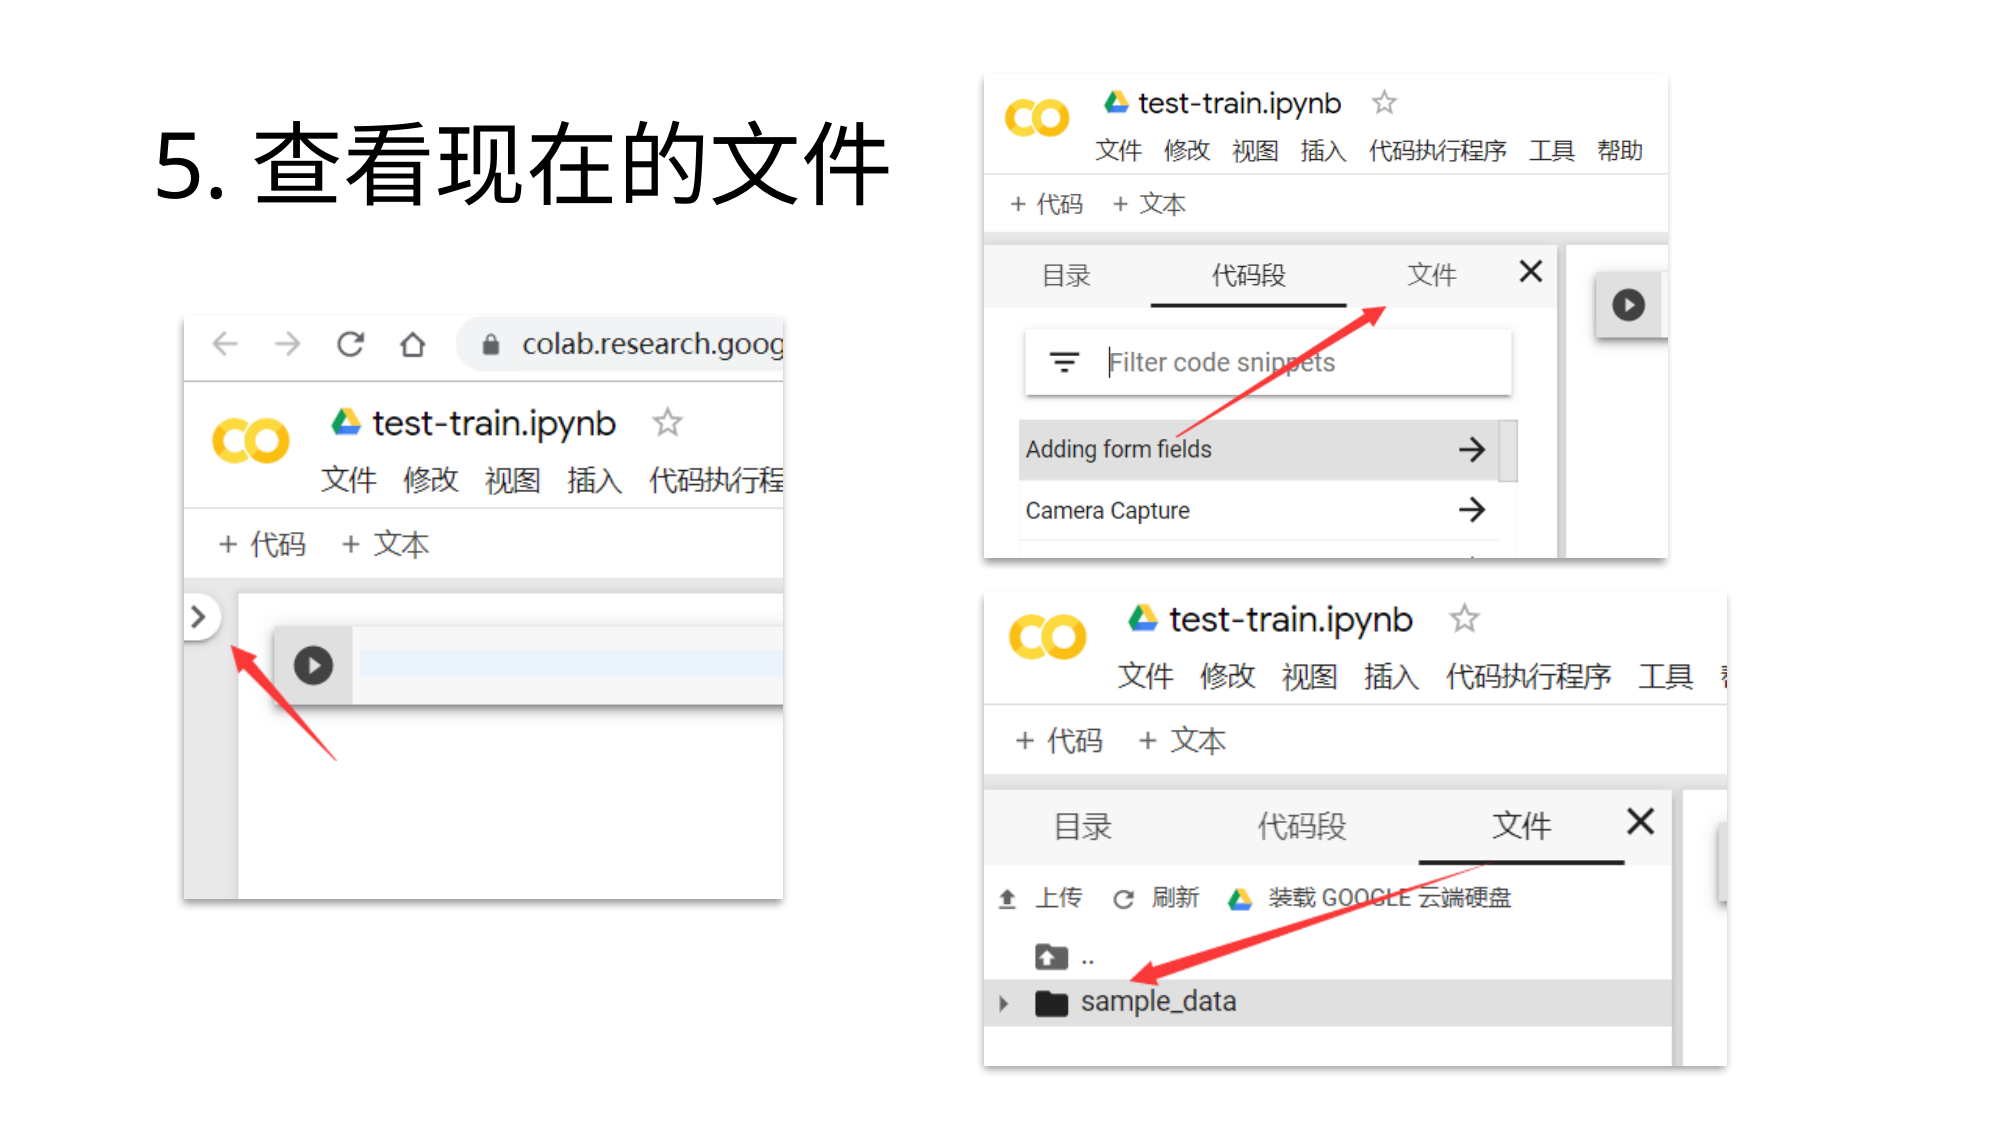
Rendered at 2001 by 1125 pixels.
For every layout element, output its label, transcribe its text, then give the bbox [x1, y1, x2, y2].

picture [984, 591, 1727, 1066]
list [984, 73, 1668, 558]
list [184, 315, 783, 899]
title 5.查看现在的文件 [137, 59, 1863, 278]
